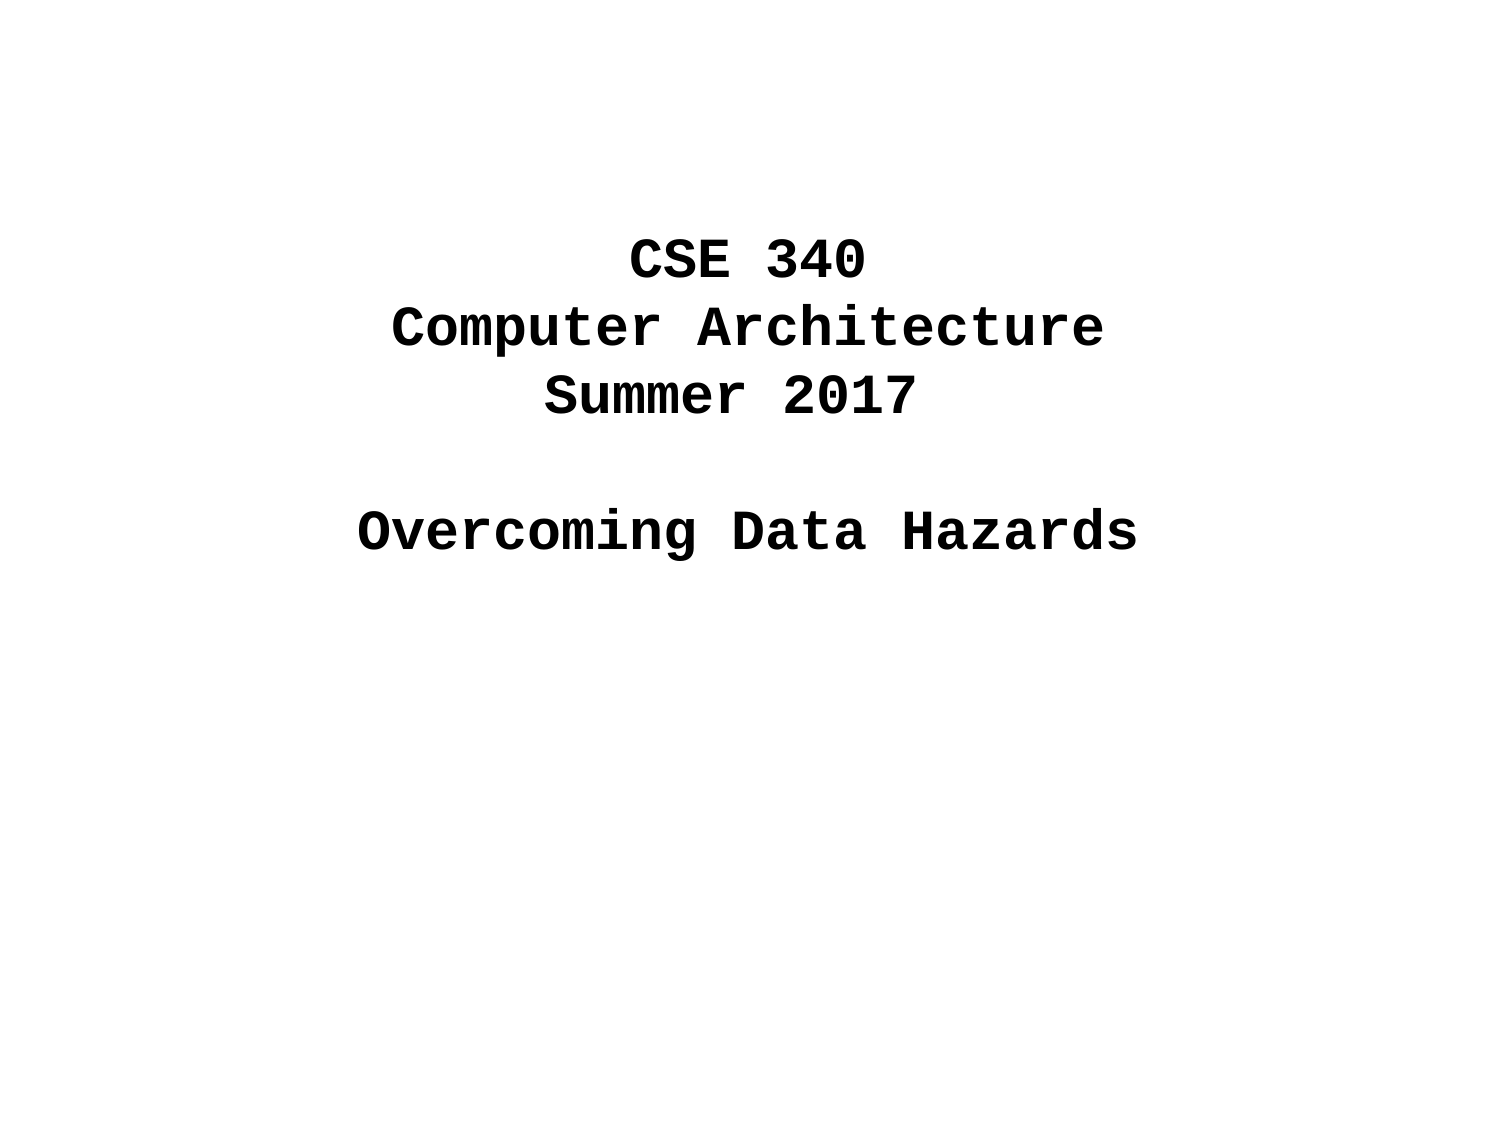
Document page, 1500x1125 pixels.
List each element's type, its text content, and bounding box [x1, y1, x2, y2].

title CSE 340 Computer Architecture Summer 2017 Overcoming Data Hazards [136, 212, 1360, 569]
